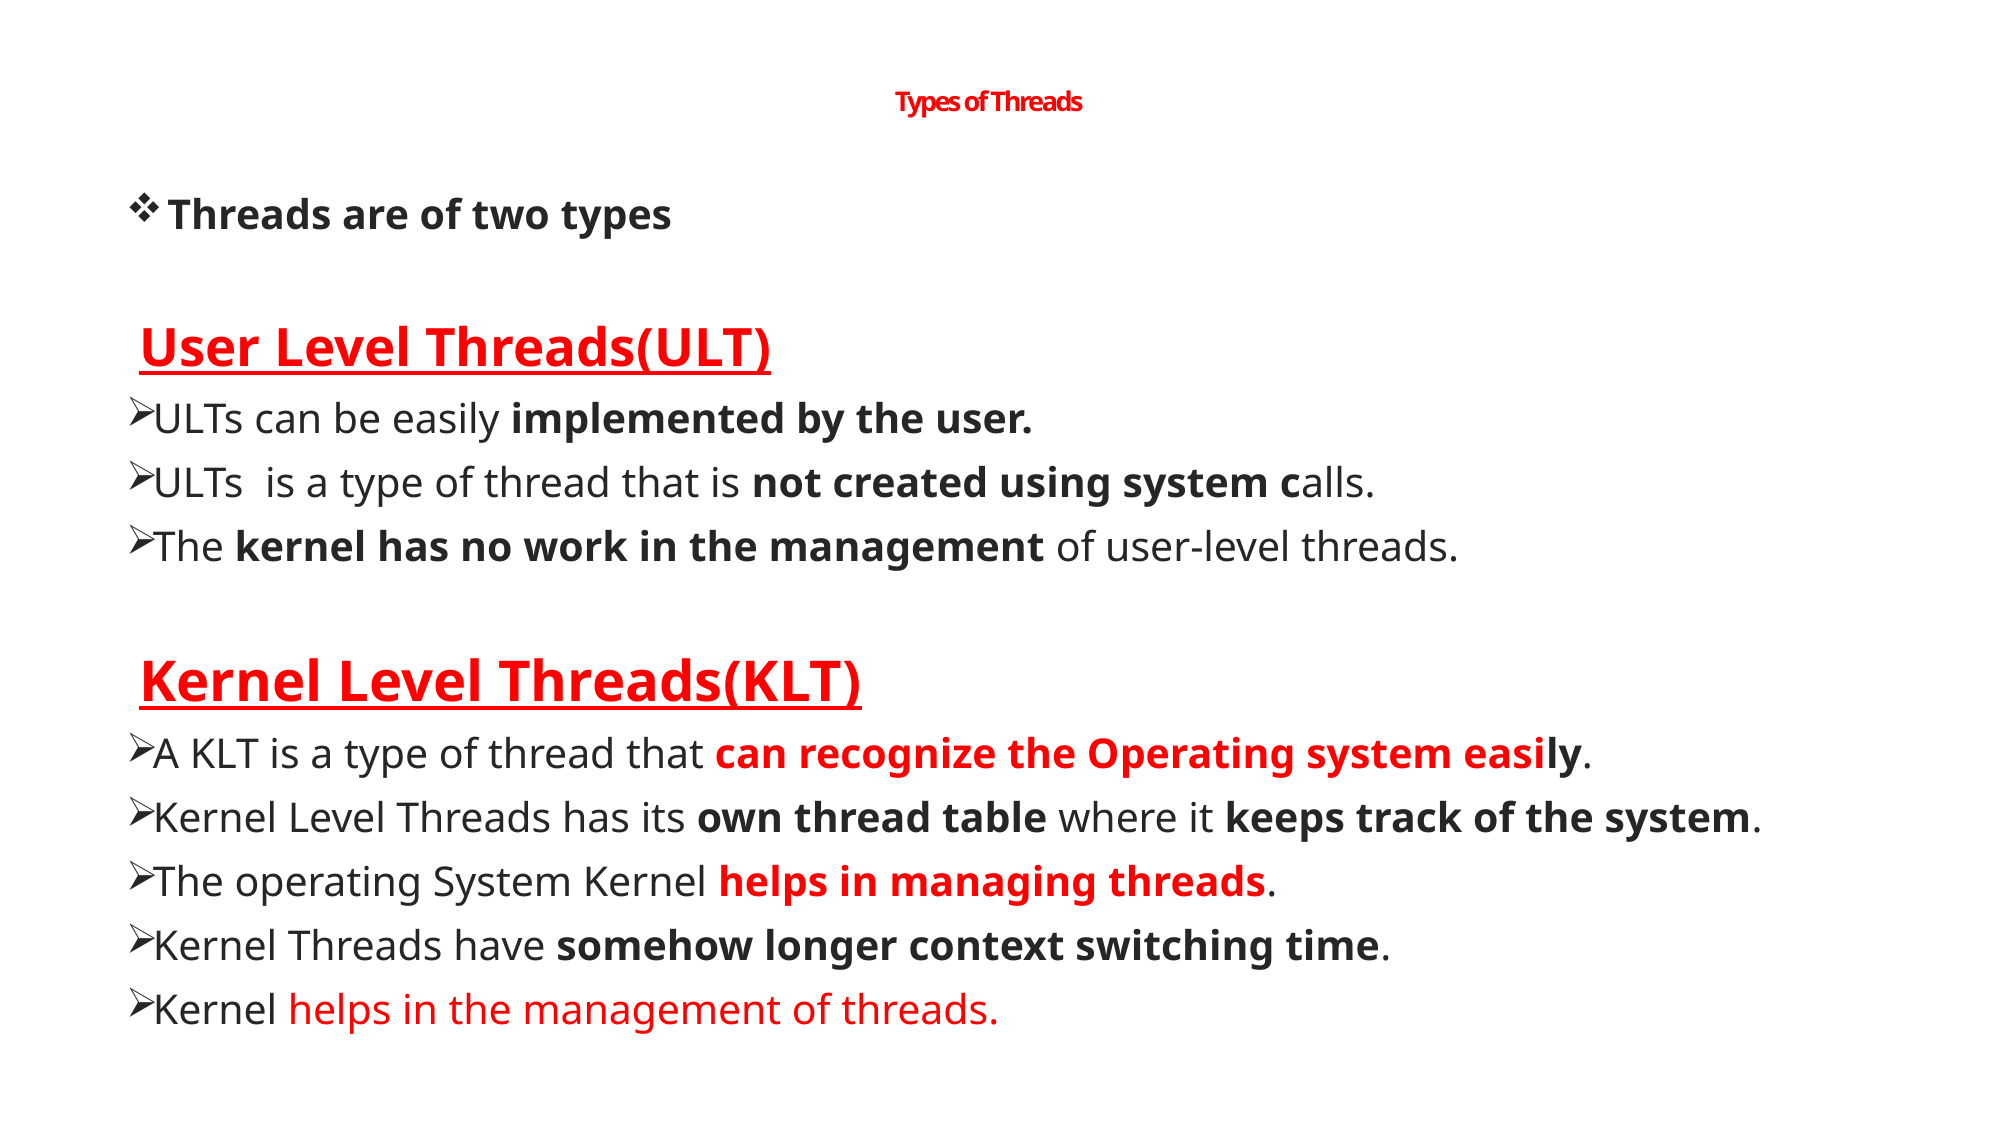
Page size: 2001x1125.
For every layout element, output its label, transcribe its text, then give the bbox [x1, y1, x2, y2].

title Types of Threads [107, 81, 1875, 125]
list Threads are of two types User Level Threads(ULT) ULTs can be easily implemented by the user. ULTs is a type of thread that is not created using system calls. The kernel has no work in the management of user-level threads. Kernel Level Threads(KLT) A KLT is a type of thread that can recognize the Operating system easily. Kernel Level Threads has its own thread table where it keeps track of the system. The operating System Kernel helps in managing threads. Kernel Threads have somehow longer context switching time. Kernel helps in the management of threads. [111, 188, 1876, 1044]
